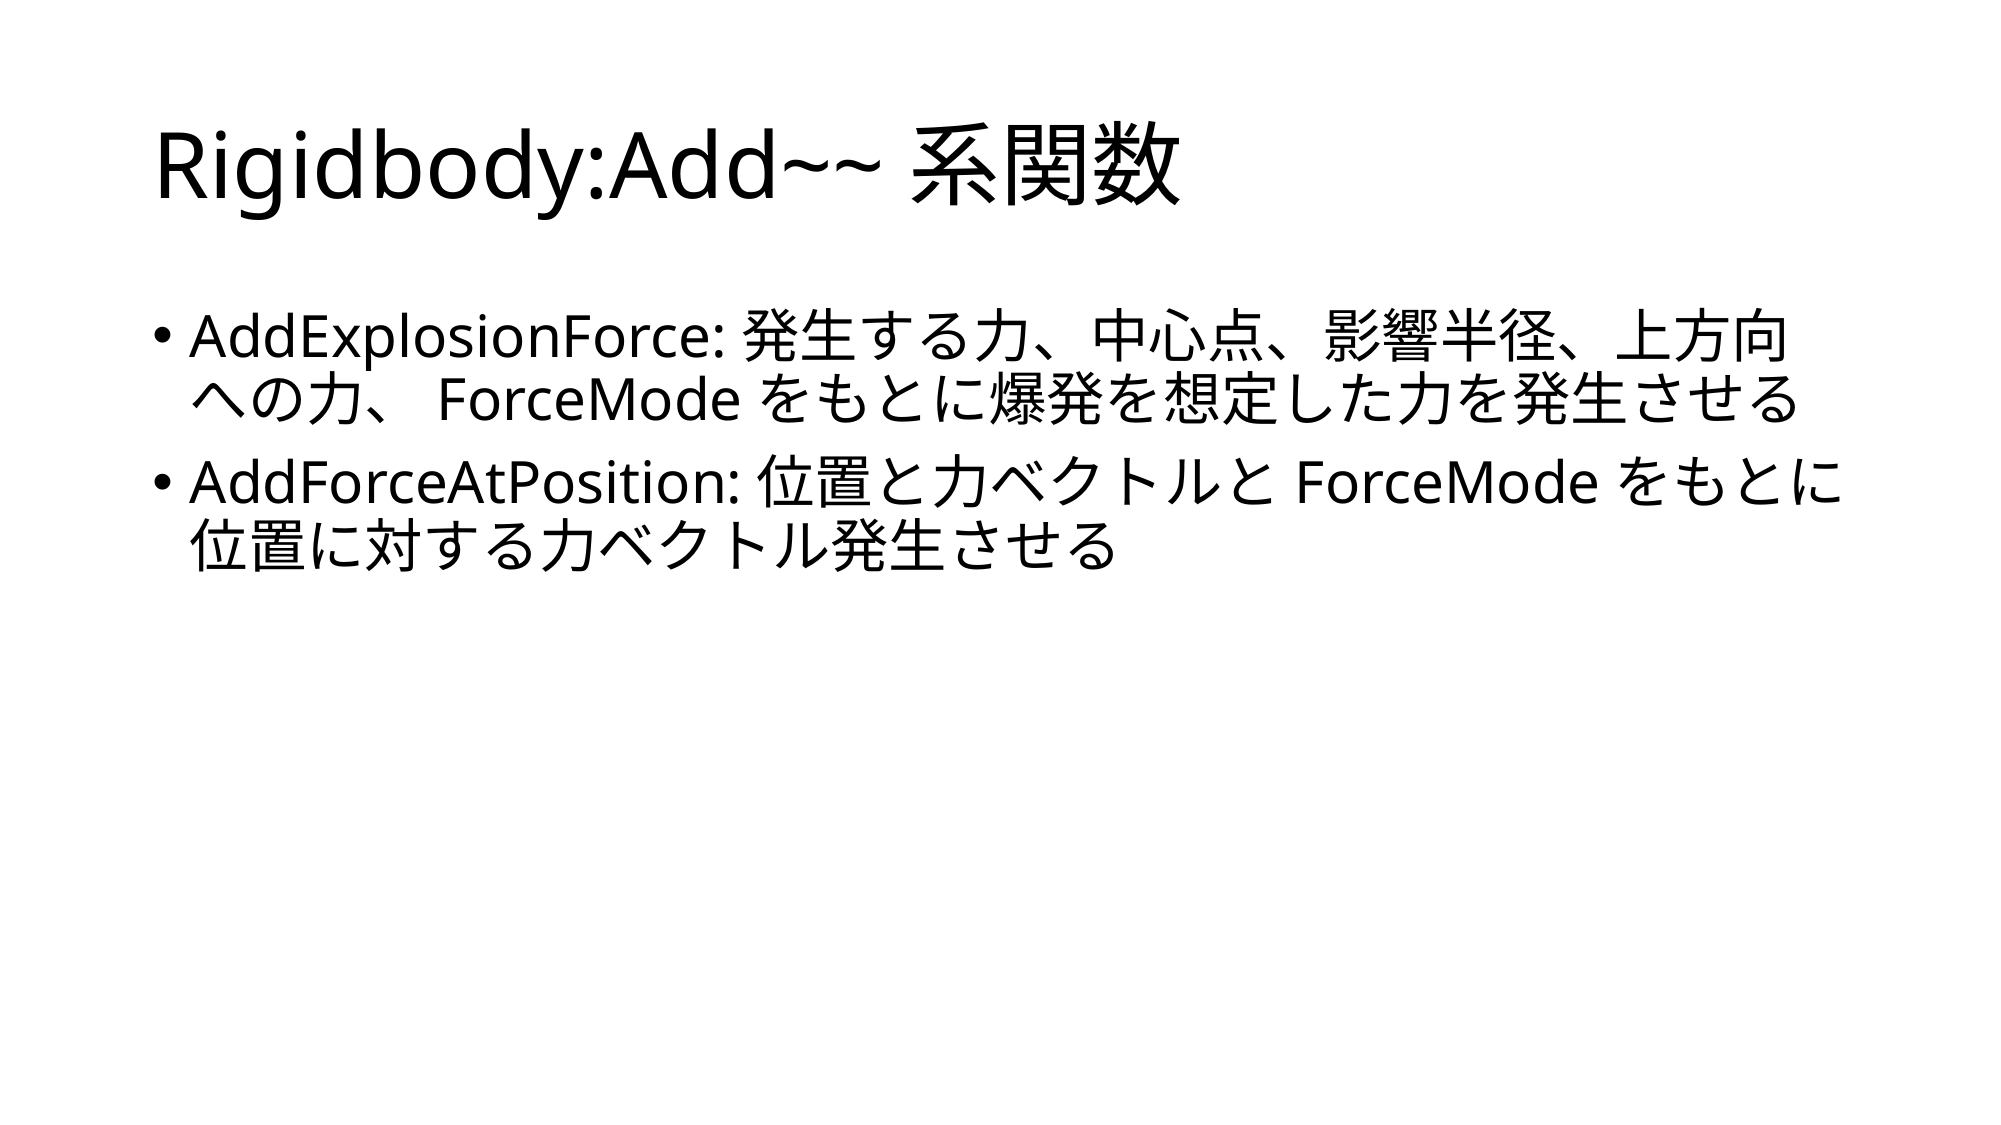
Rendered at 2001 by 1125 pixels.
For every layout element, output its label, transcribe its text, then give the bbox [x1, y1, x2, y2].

title Rigidbody:Add~~系関数 [137, 59, 1863, 278]
list AddExplosionForce:発生する力、中心点、影響半径、上方向への力、ForceModeをもとに爆発を想定した力を発生させる AddForceAtPosition:位置と力ベクトルとForceModeをもとに位置に対する力ベクトル発生させる [137, 299, 1863, 1014]
